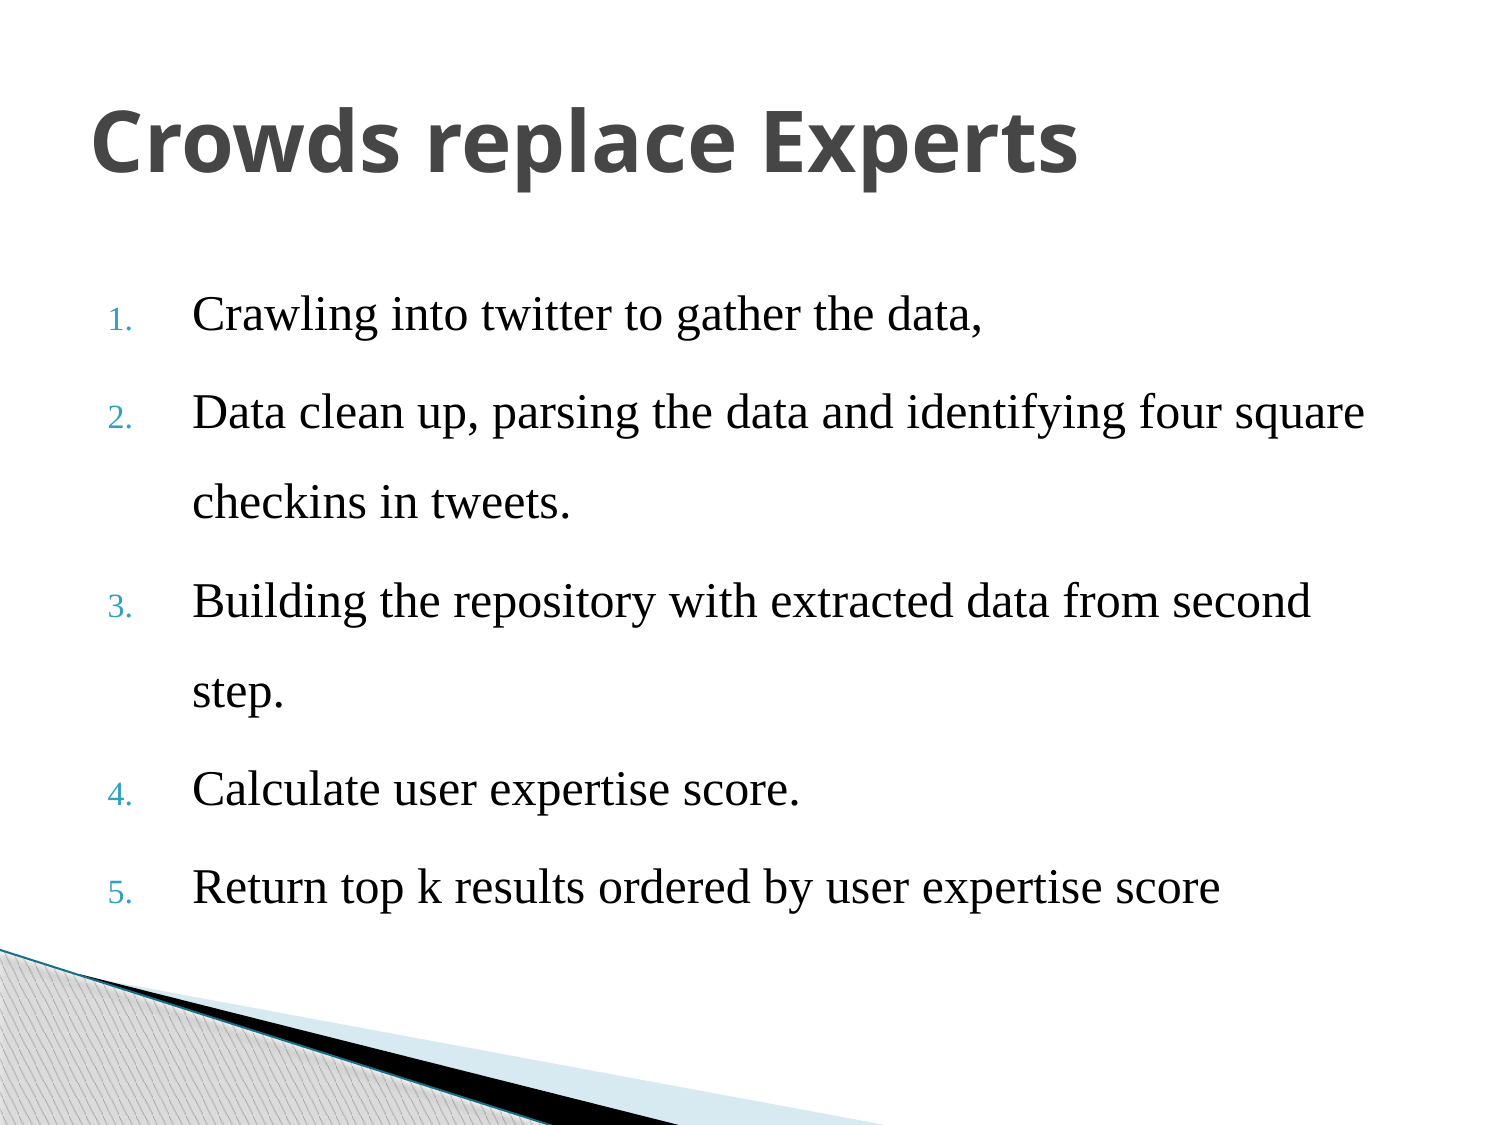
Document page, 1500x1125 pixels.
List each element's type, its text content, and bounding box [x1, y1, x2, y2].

title Crowds replace Experts [75, 45, 1425, 233]
list Crawling into twitter to gather the data, Data clean up, parsing the data and identifying four square checkins in tweets. Building the repository with extracted data from second step. Calculate user expertise score. Return top k results ordered by user expertise score [75, 243, 1425, 986]
